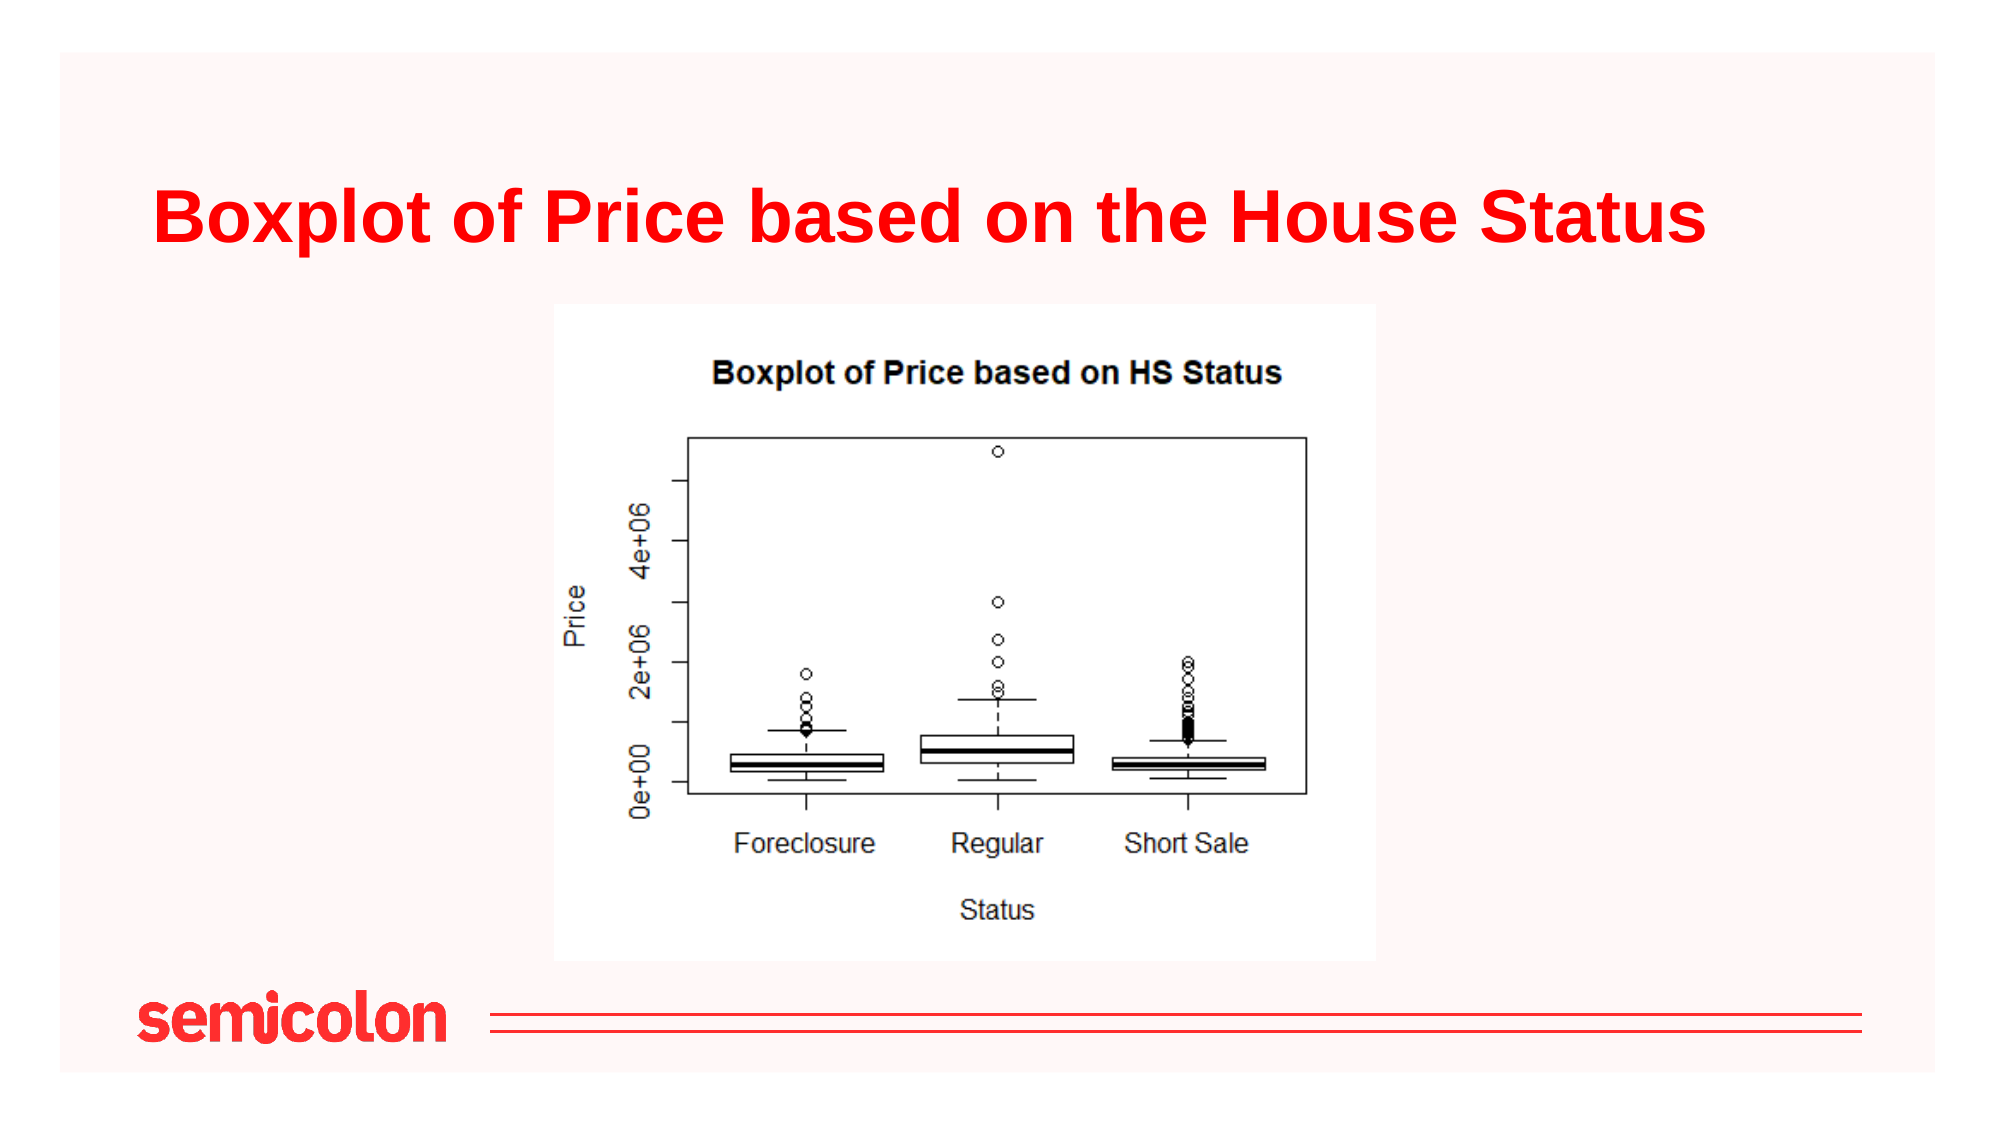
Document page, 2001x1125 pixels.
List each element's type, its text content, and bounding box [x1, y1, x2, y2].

picture [137, 990, 446, 1044]
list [554, 304, 1376, 961]
title Boxplot of Price based on the House Status [137, 129, 1863, 309]
